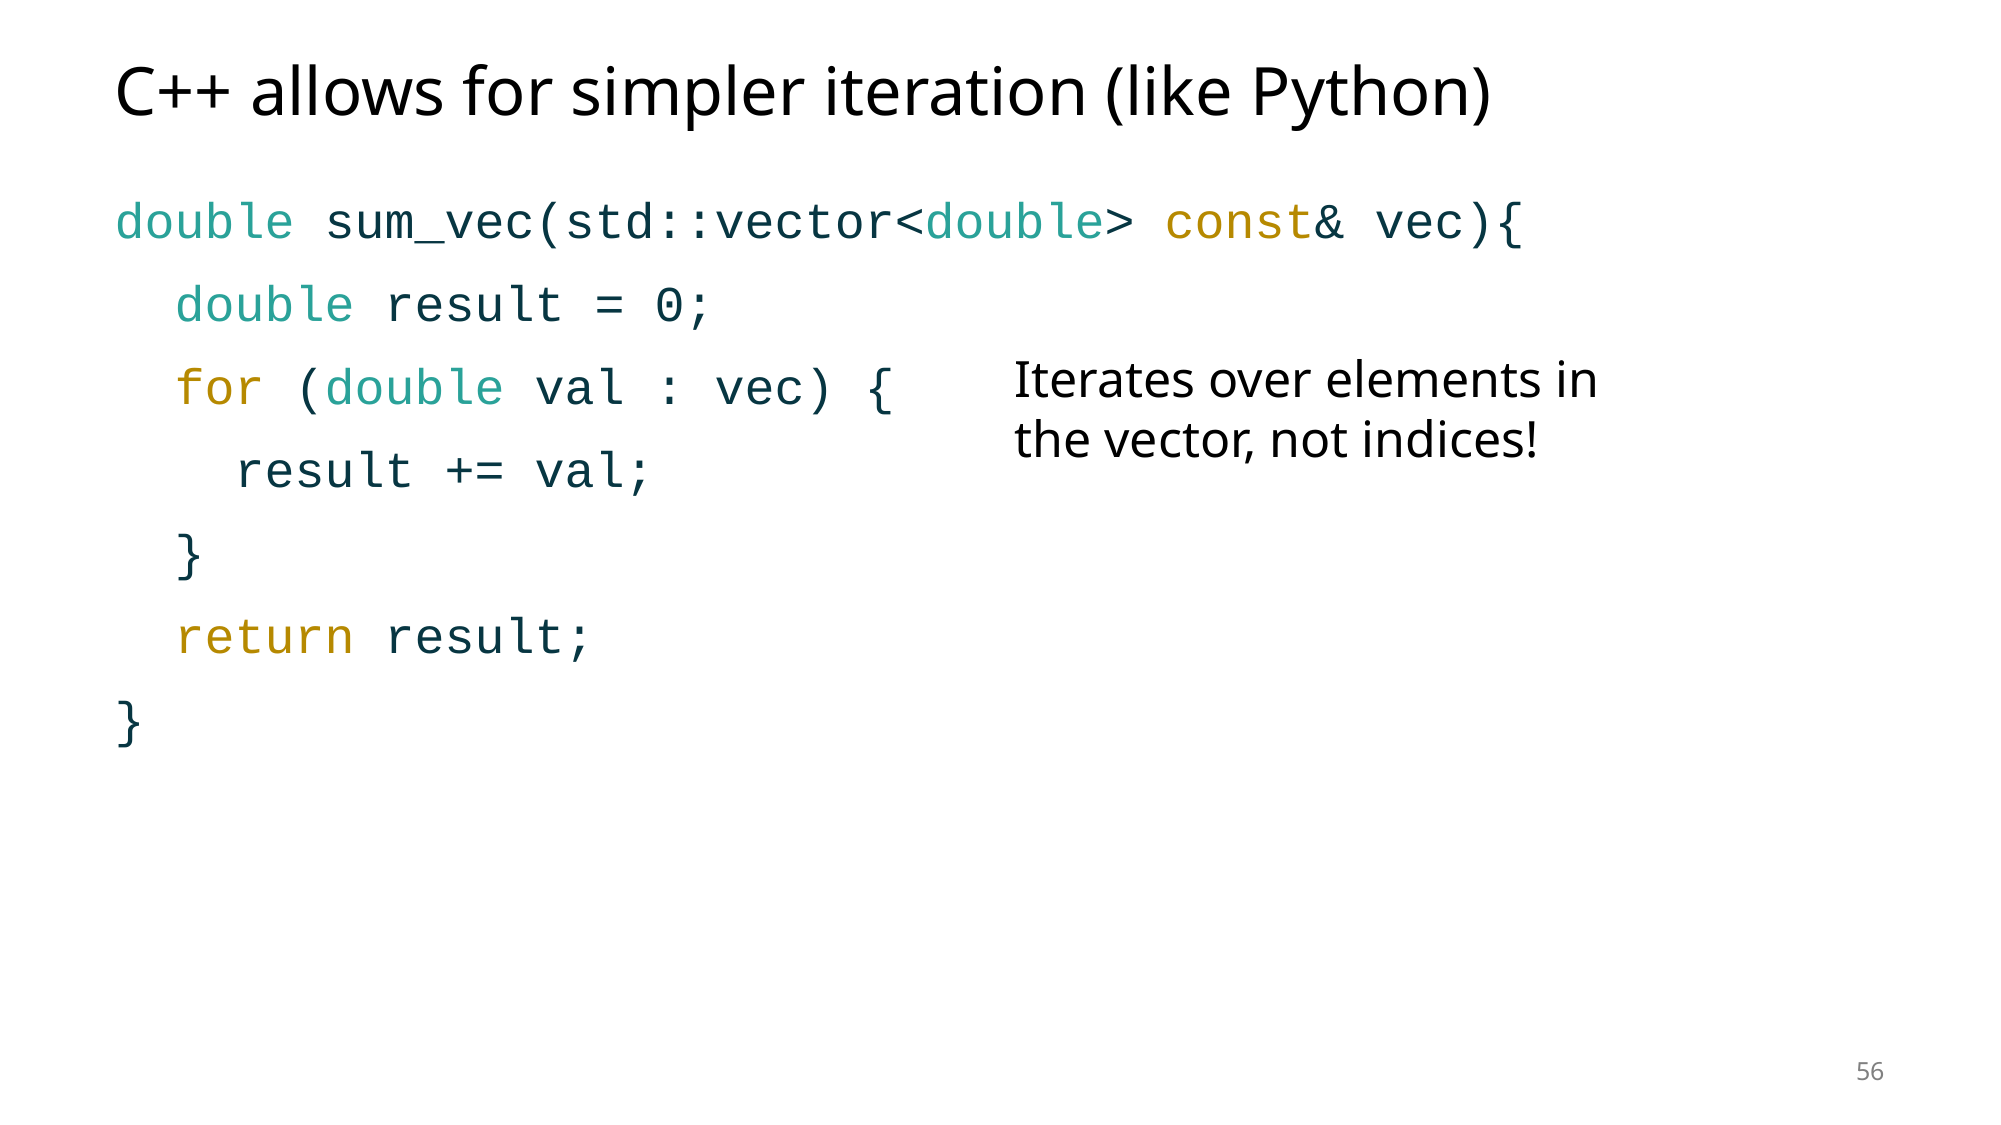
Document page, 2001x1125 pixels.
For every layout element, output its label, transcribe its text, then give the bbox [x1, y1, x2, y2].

text_box Iterates over elements in the vector, not indices! [999, 340, 1623, 476]
list double sum_vec(std::vector<double> const& vec){ double result = 0; for (double val : vec) { result += val; } return result; } [99, 187, 1900, 1013]
slide_number 56 [1749, 1042, 1900, 1103]
title C++ allows for simpler iteration (like Python) [99, 37, 1900, 150]
